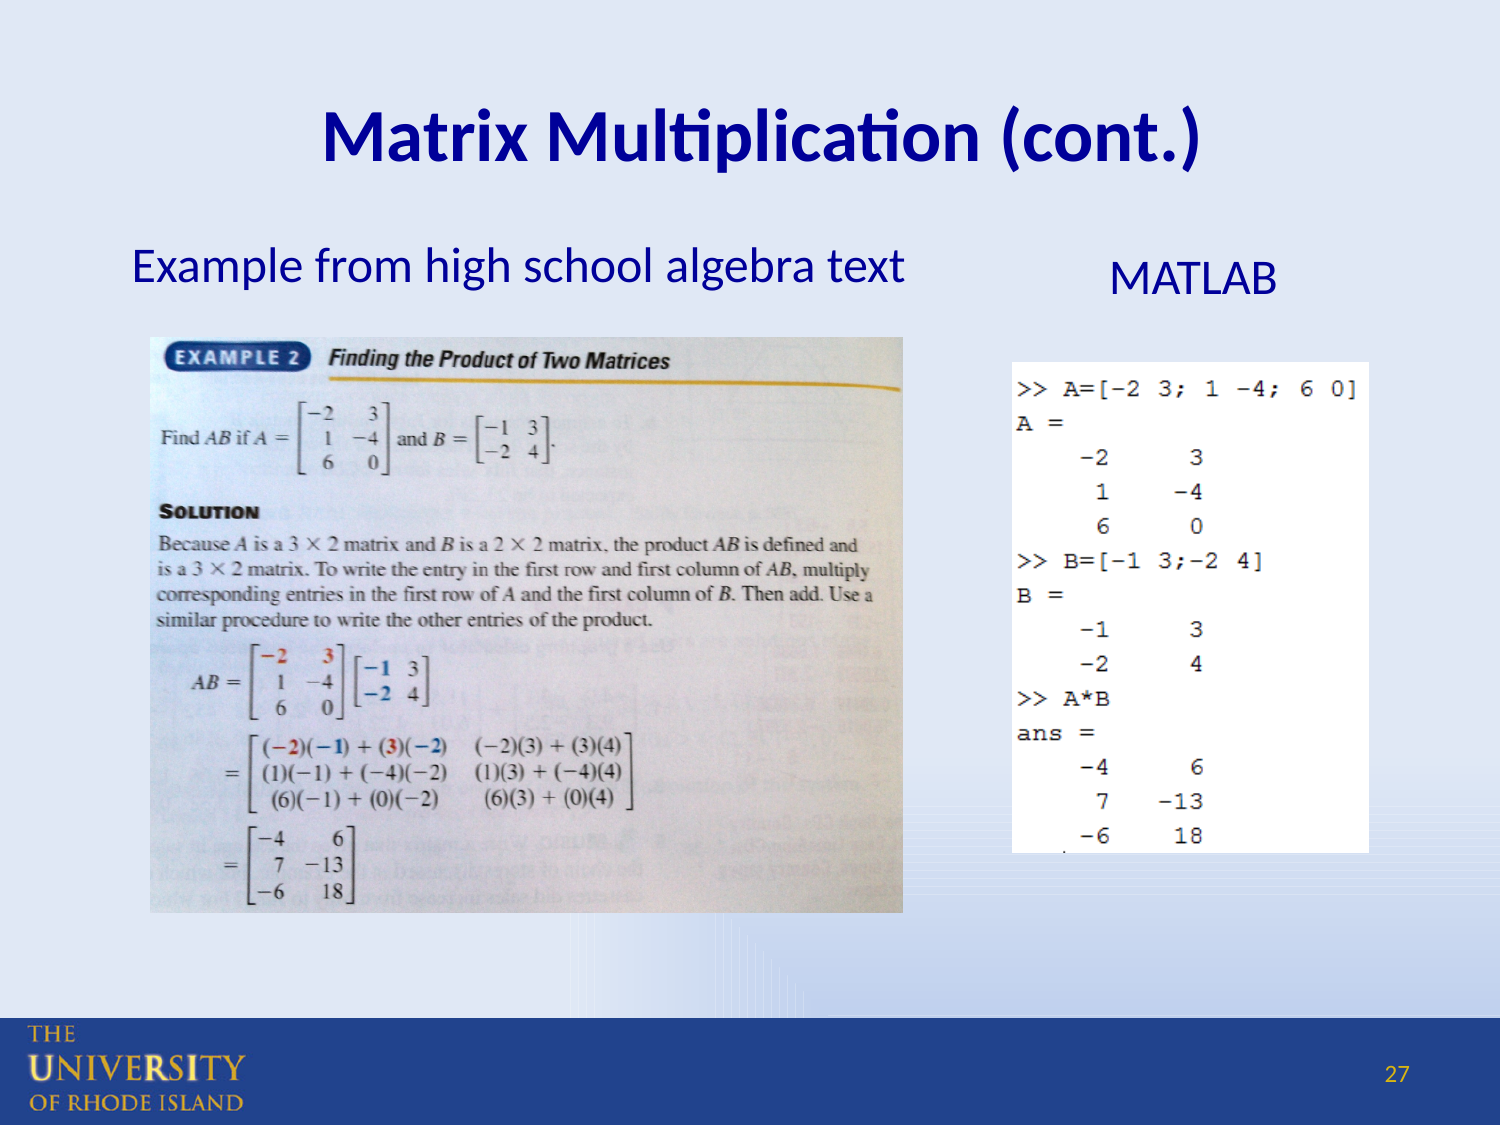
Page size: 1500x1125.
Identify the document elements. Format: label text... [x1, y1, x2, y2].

title Matrix Multiplication (cont.) [87, 37, 1438, 225]
list Example from high school algebra text [112, 224, 925, 363]
picture [1012, 362, 1369, 854]
picture [149, 337, 904, 913]
text_box MATLAB [1012, 237, 1375, 313]
picture [0, 1018, 1500, 1125]
